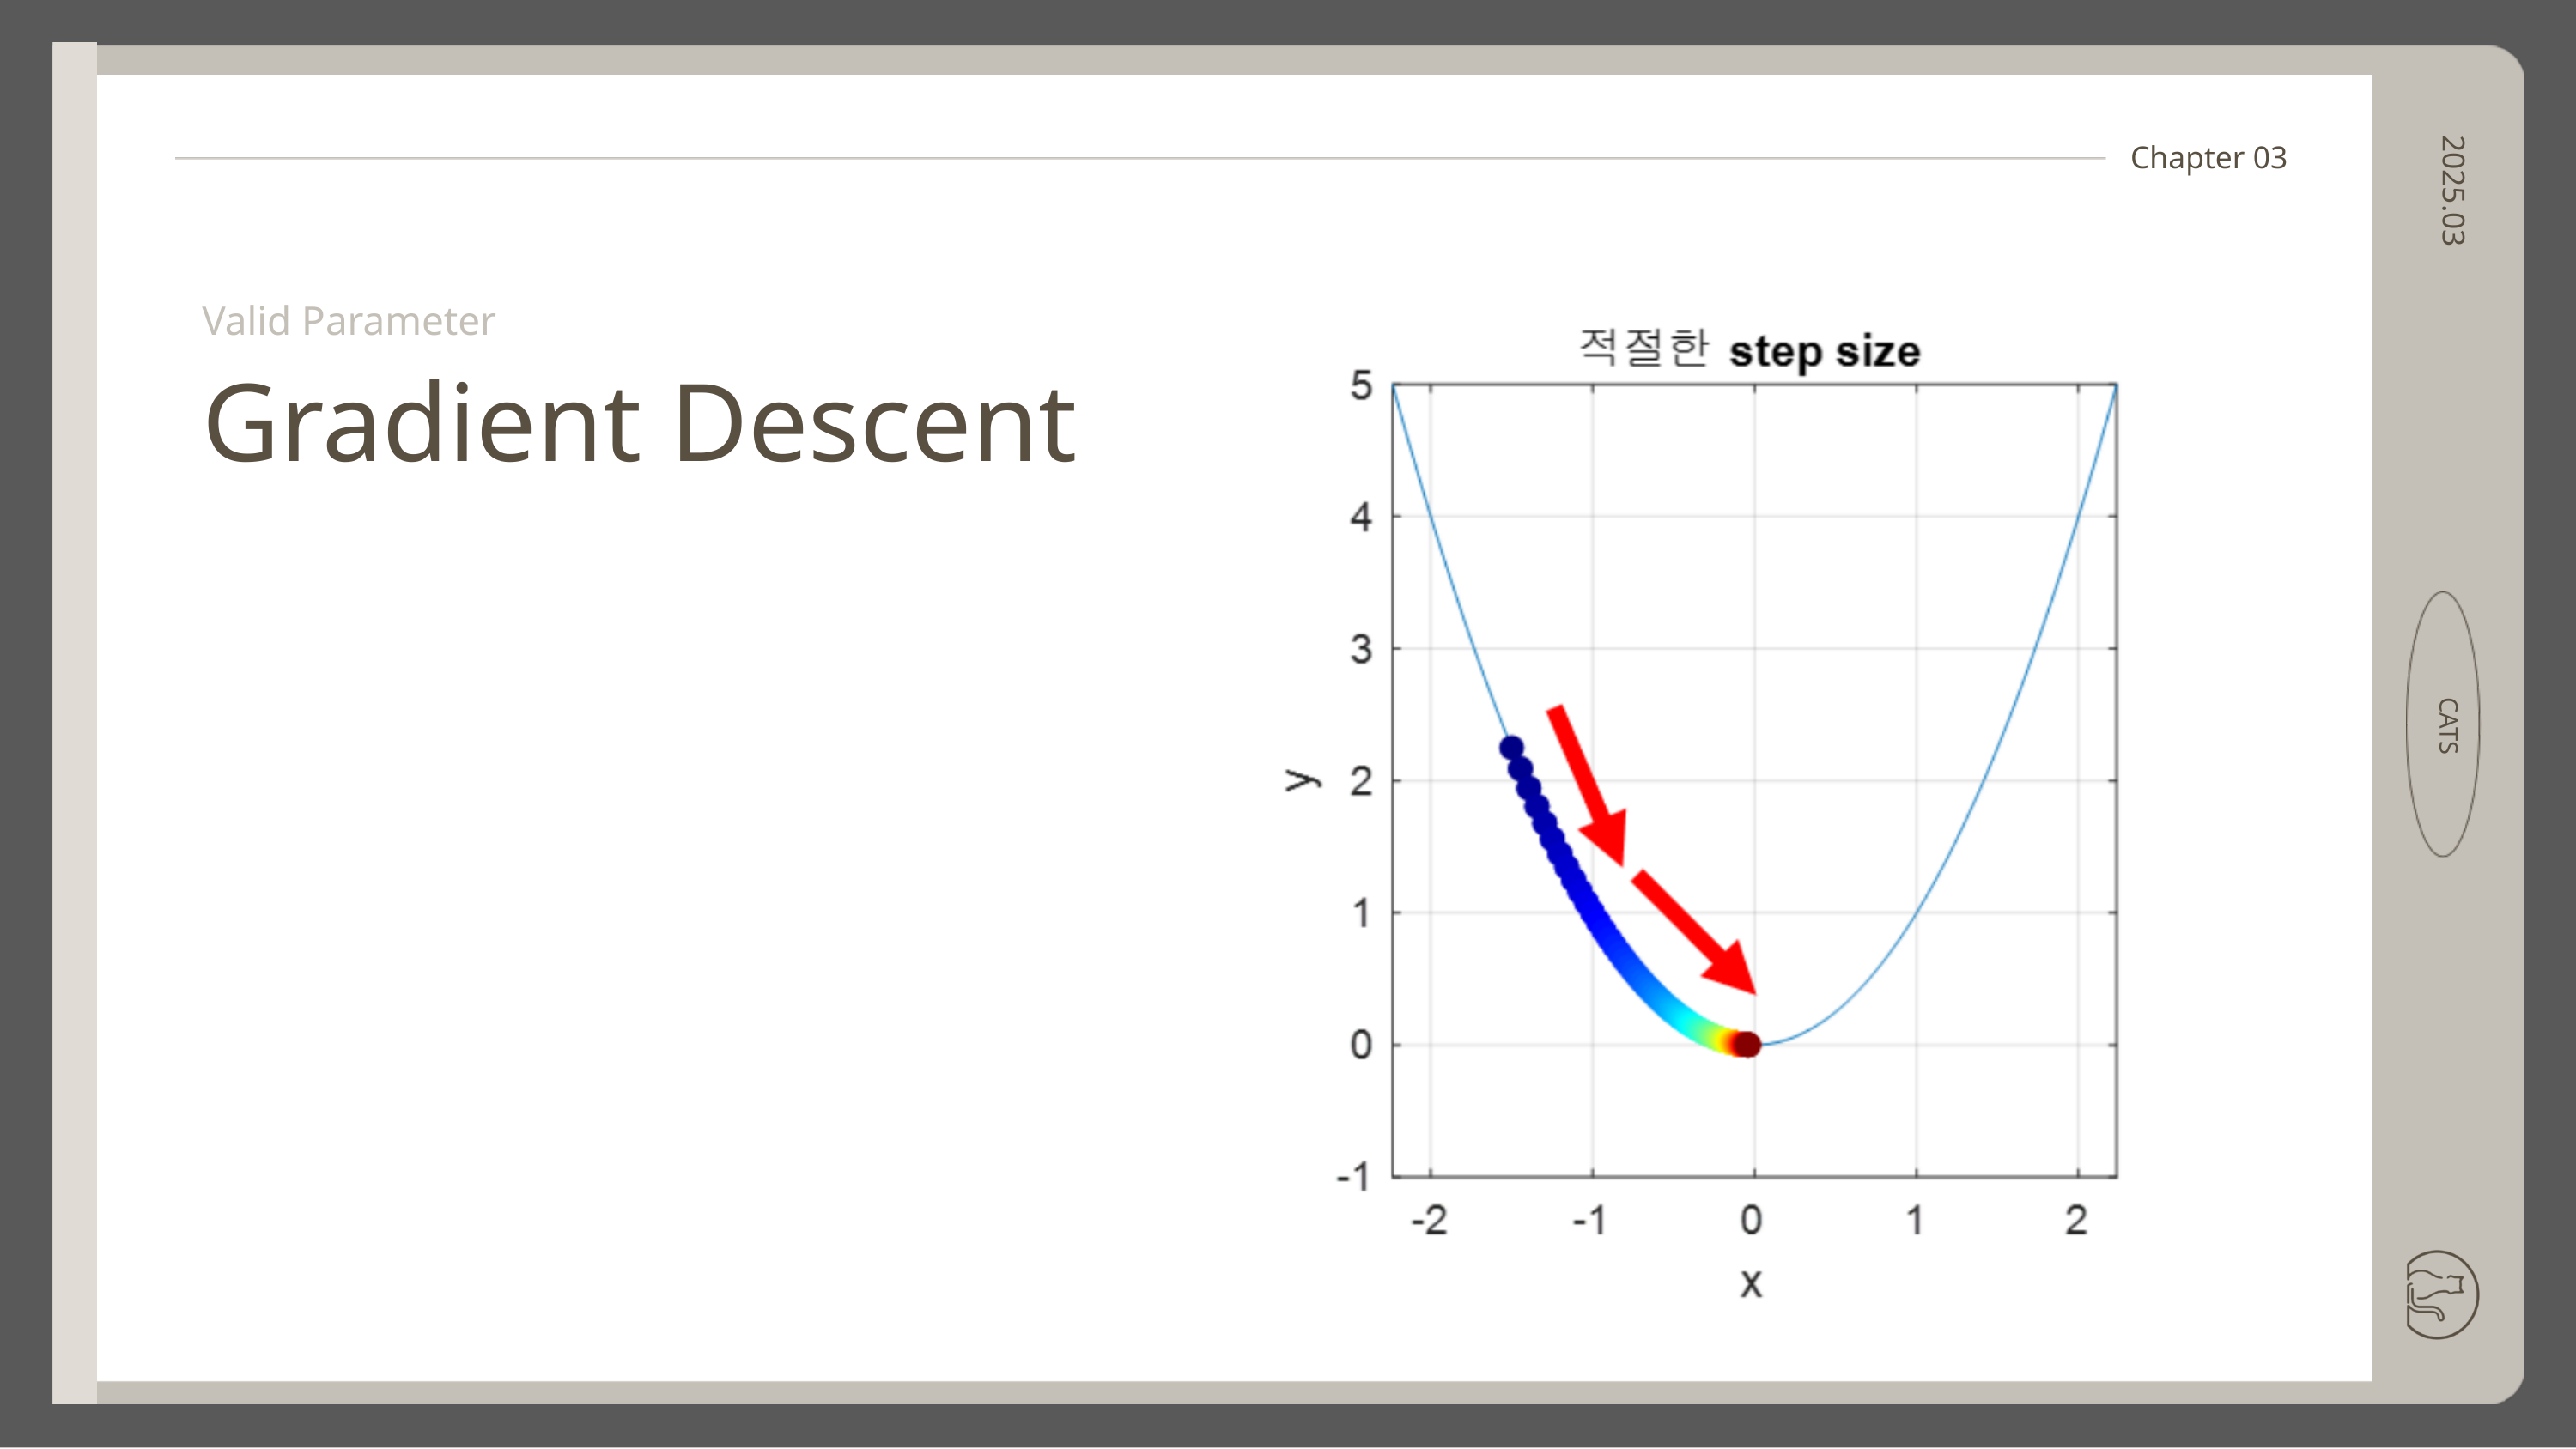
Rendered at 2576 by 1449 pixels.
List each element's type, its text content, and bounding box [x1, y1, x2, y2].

picture [52, 0, 2539, 1449]
text_box [0, 0, 601, 1449]
text_box [1974, 0, 2576, 1449]
text_box 2025.03 [2427, 135, 2470, 330]
